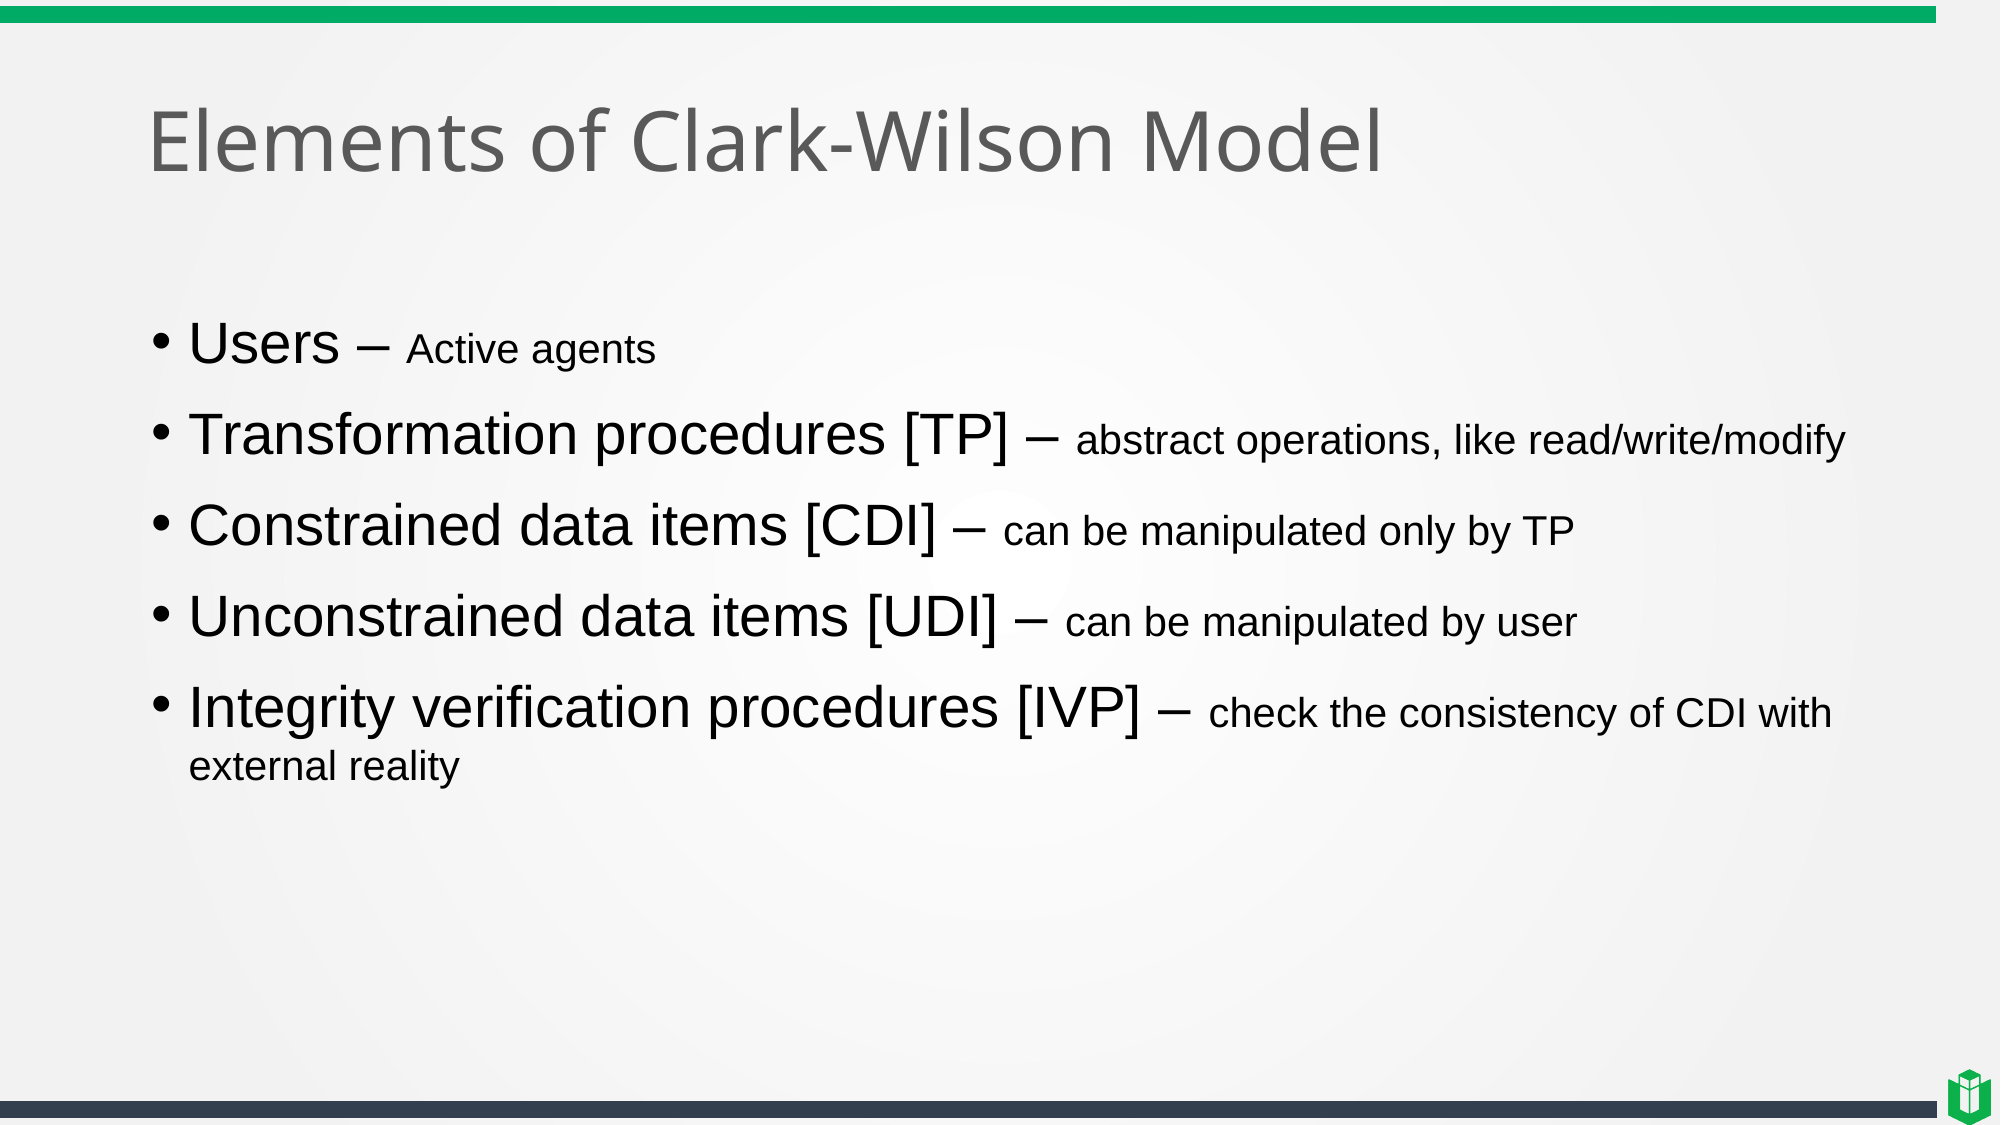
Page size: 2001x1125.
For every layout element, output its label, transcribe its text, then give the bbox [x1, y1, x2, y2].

picture [1945, 1068, 1992, 1125]
list Users – Active agents Transformation procedures [TP] – abstract operations, like read/write/modify Constrained data items [CDI] – can be manipulated only by TP Unconstrained data items [UDI] – can be manipulated by user Integrity verification procedures [IVP] – check the consistency of CDI with external reality [135, 297, 1882, 965]
title Elements of Clark-Wilson Model [131, 84, 1886, 206]
